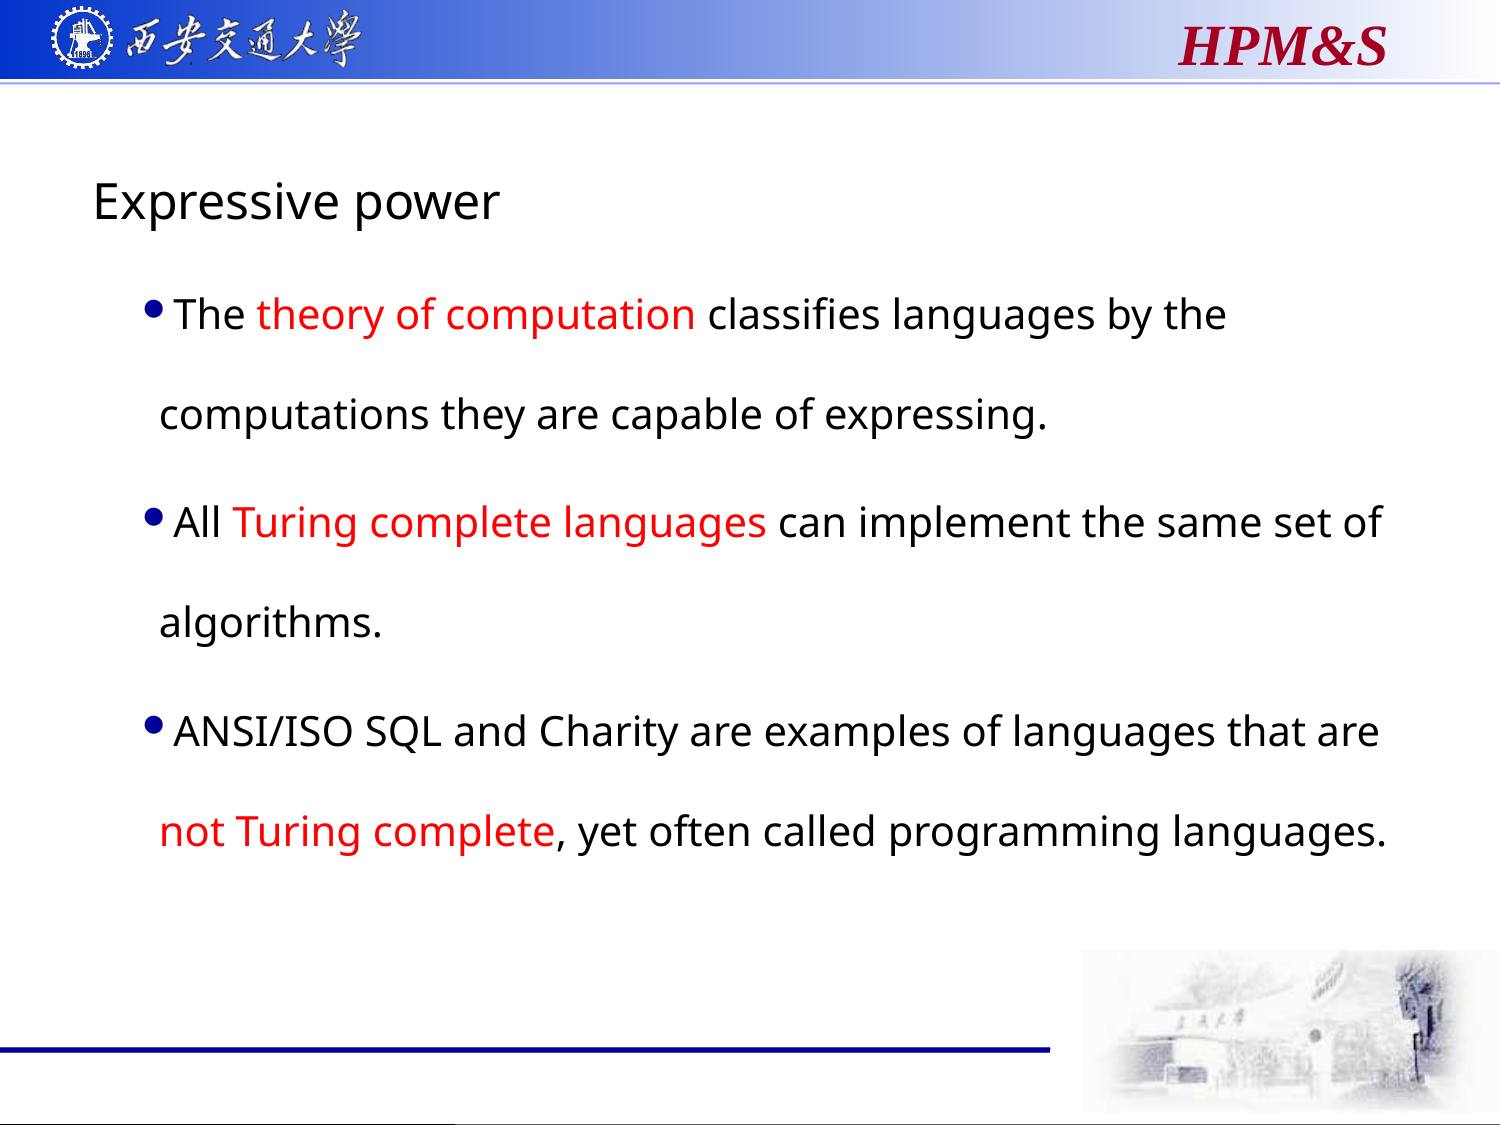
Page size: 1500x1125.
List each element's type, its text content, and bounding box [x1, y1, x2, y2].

picture [50, 5, 113, 69]
list Expressive power The theory of computation classifies languages by the computations they are capable of expressing. All Turing complete languages can implement the same set of algorithms. ANSI/ISO SQL and Charity are examples of languages that are not Turing complete, yet often called programming languages. [64, 101, 1412, 1012]
picture [1081, 950, 1500, 1113]
picture [125, 10, 363, 67]
